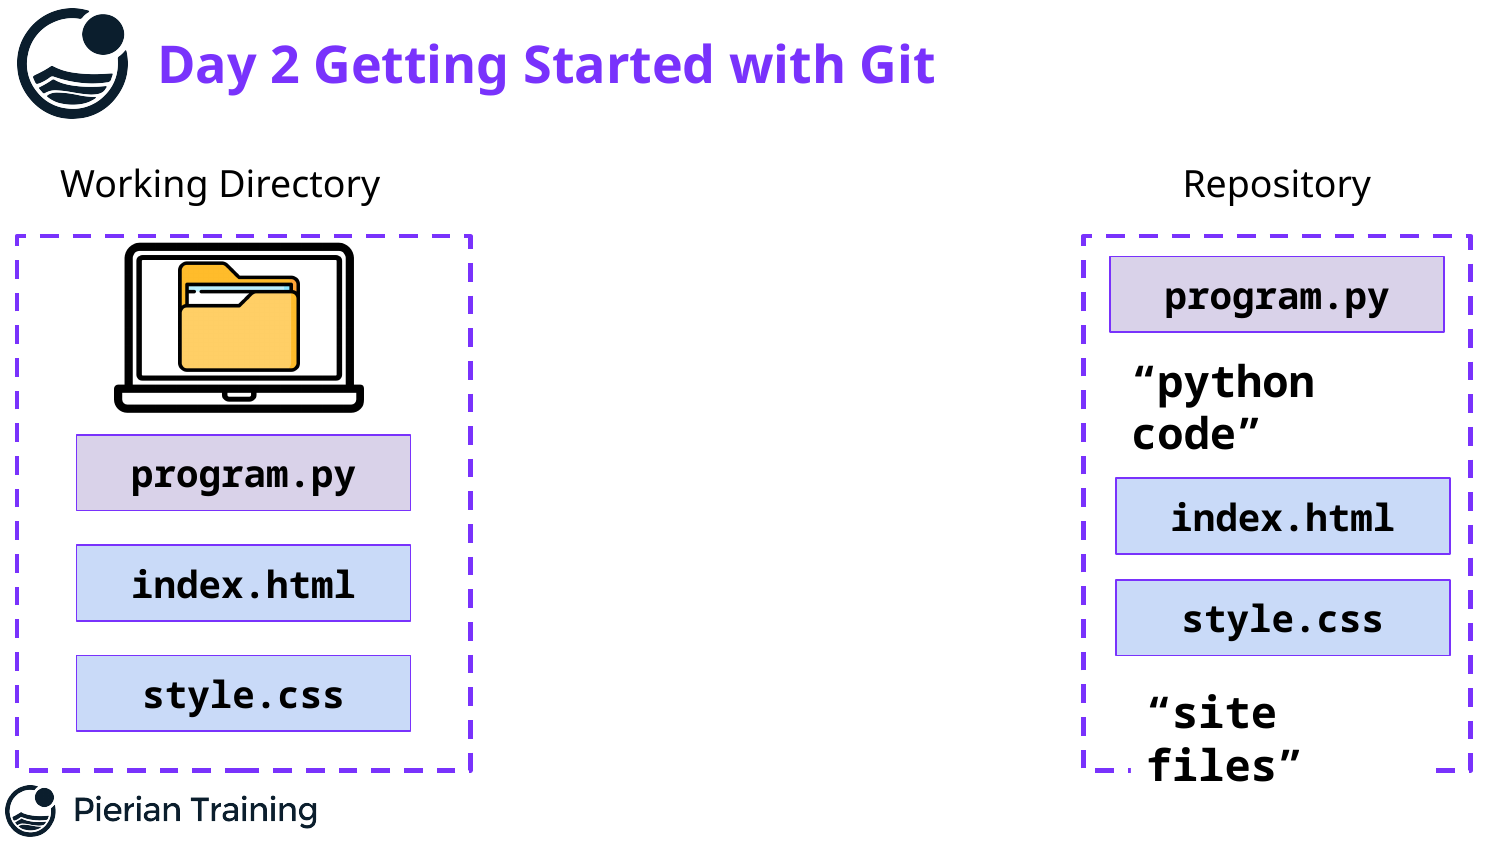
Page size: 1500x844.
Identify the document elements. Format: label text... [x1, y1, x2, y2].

picture [4, 785, 318, 837]
text_box index.html [1115, 478, 1450, 554]
text_box [17, 236, 471, 771]
text_box program.py [1110, 256, 1444, 333]
text_box Repository [1104, 145, 1450, 221]
text_box style.css [76, 655, 411, 732]
text_box “site files” [1130, 670, 1435, 806]
text_box index.html [76, 545, 411, 621]
picture [114, 203, 364, 453]
text_box [1083, 236, 1471, 771]
text_box style.css [1115, 579, 1450, 656]
text_box program.py [76, 434, 411, 511]
picture [16, 8, 128, 120]
text_box Day 2 Getting Started with Git [142, 16, 1239, 110]
text_box “python code” [1115, 338, 1439, 474]
text_box Working Directory [45, 145, 433, 221]
